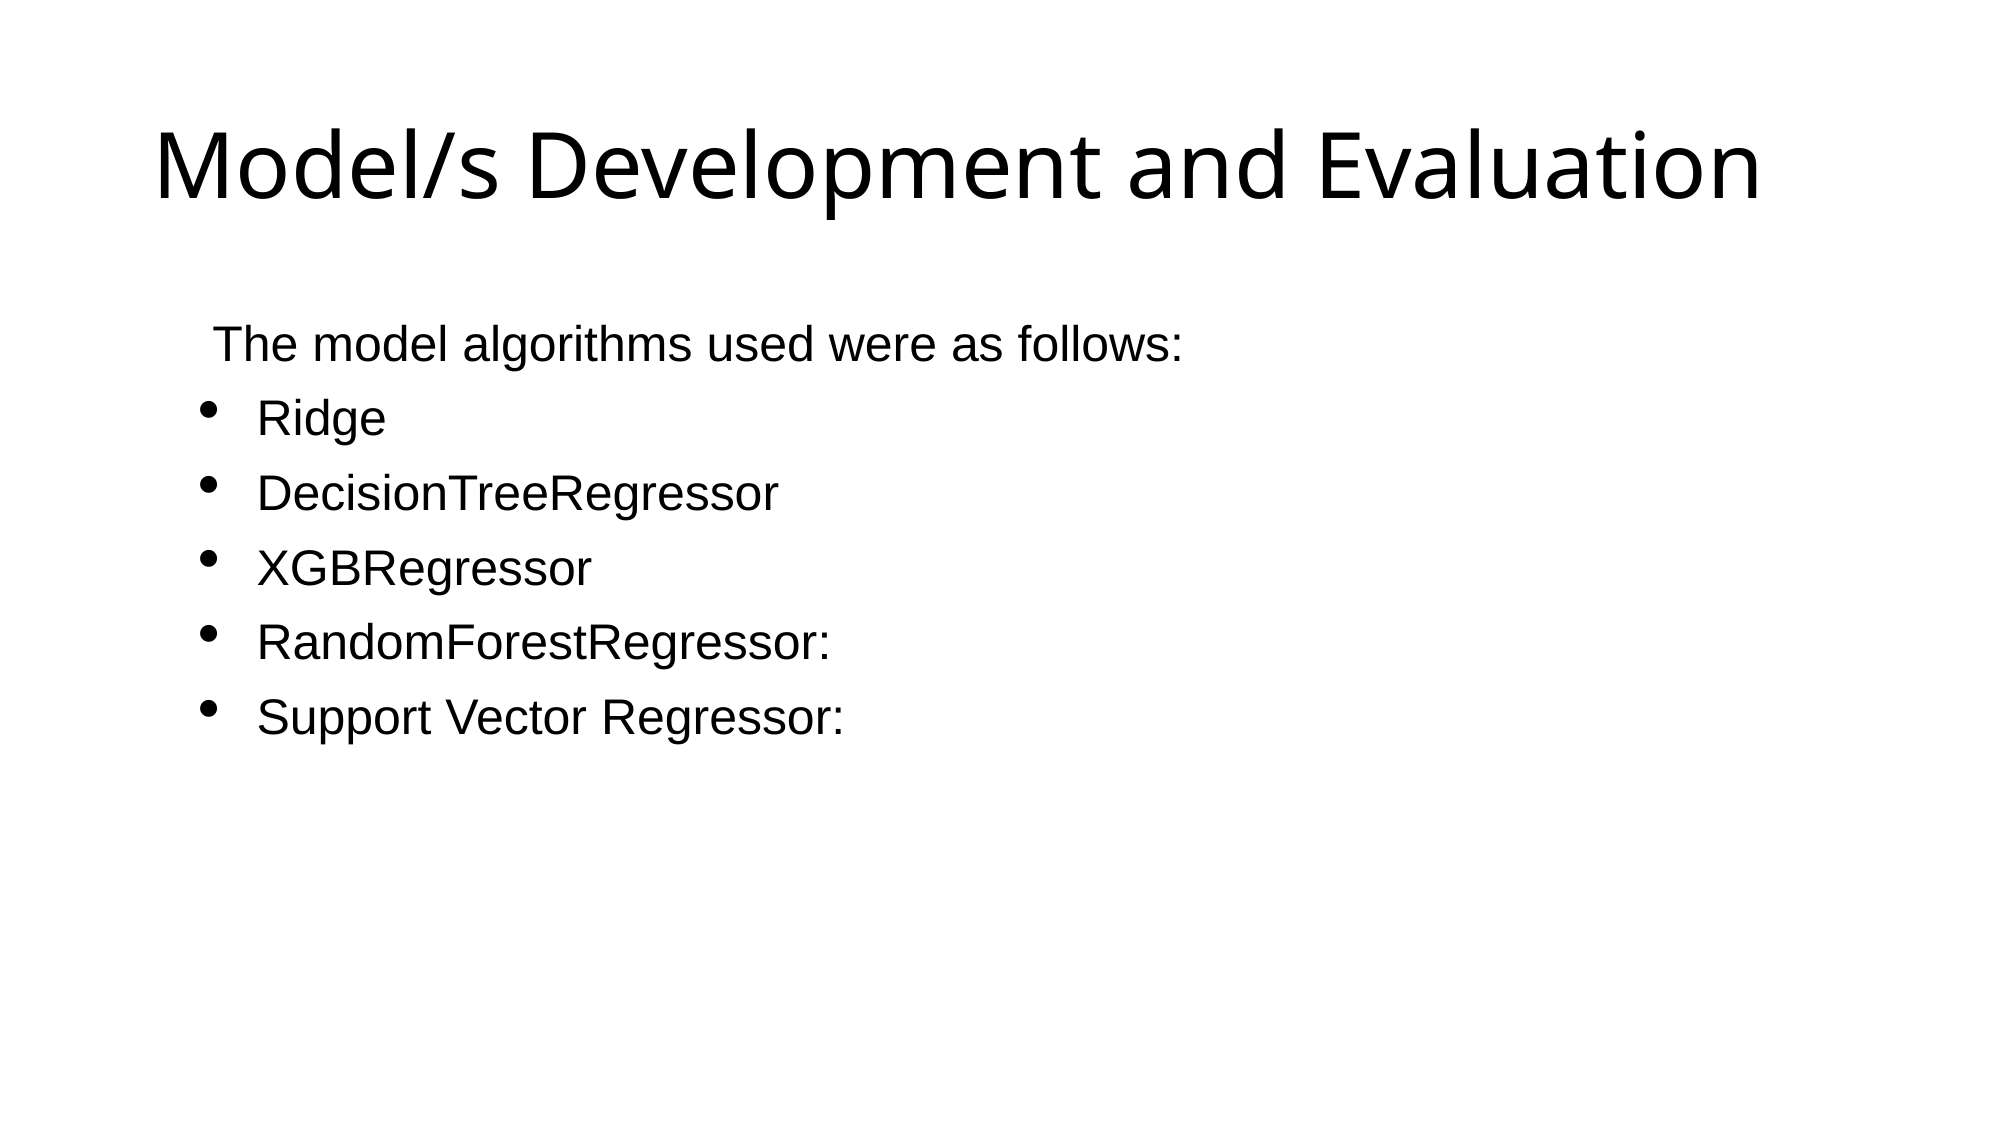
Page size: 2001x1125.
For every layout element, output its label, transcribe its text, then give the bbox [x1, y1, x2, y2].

title Model/s Development and Evaluation [137, 59, 1863, 278]
list The model algorithms used were as follows: Ridge DecisionTreeRegressor XGBRegressor RandomForestRegressor: Support Vector Regressor: [137, 299, 1863, 1014]
